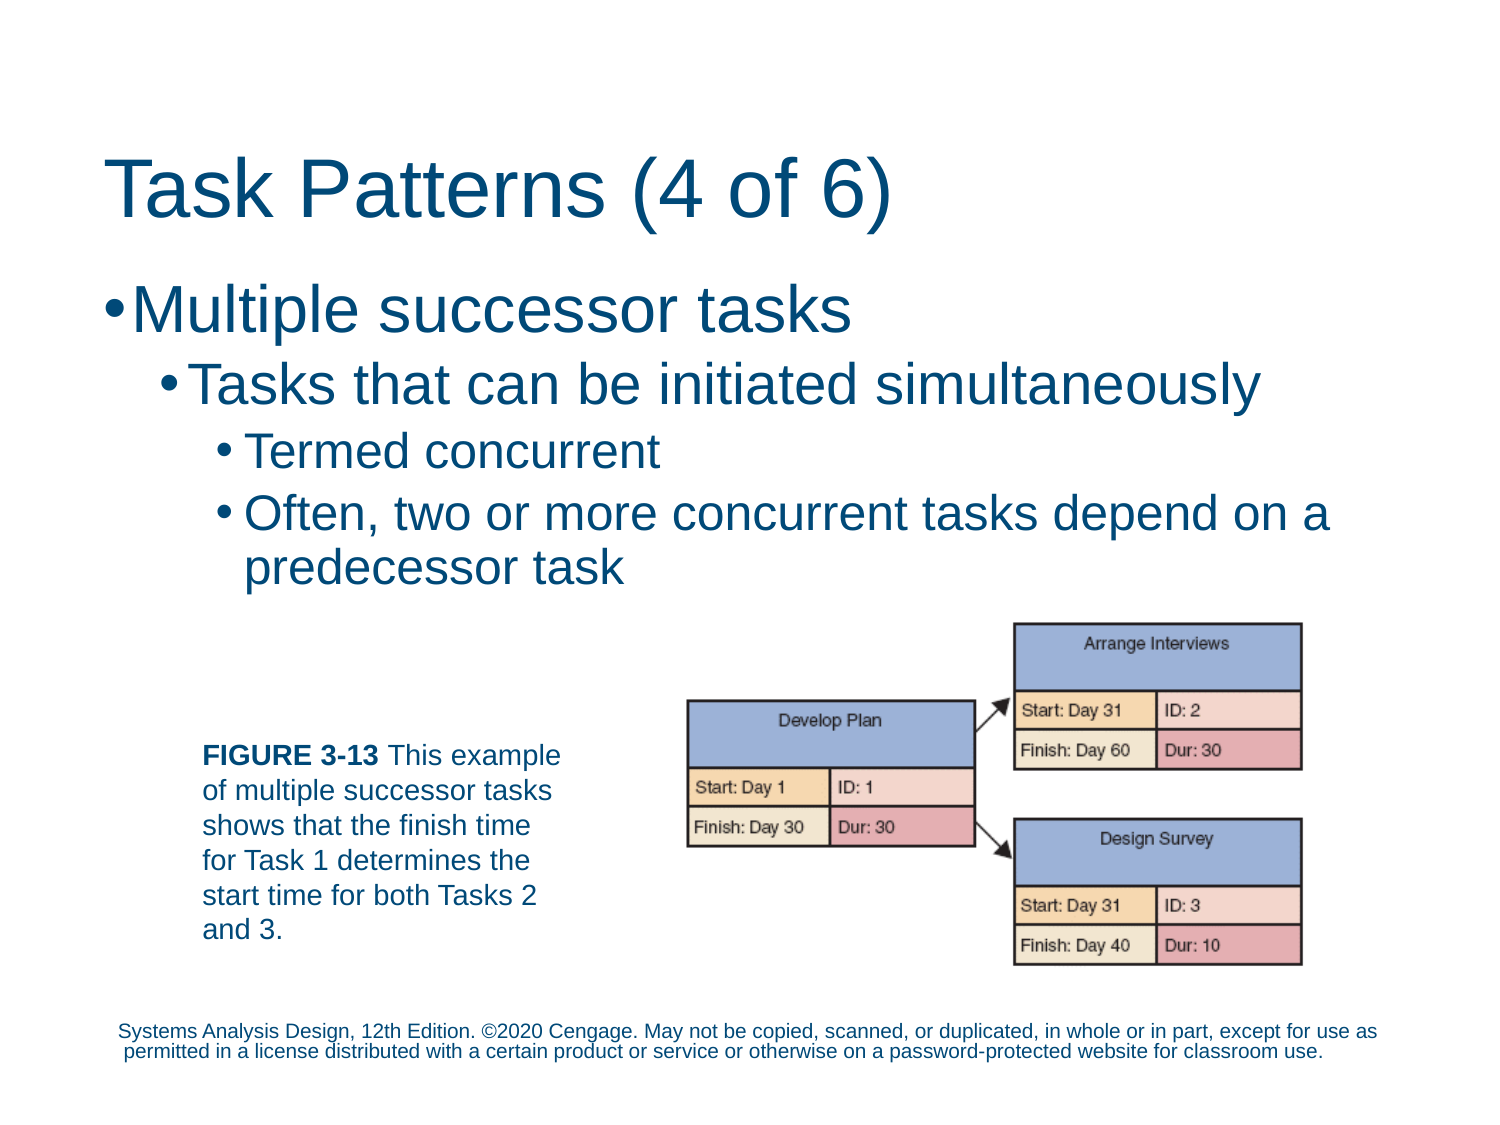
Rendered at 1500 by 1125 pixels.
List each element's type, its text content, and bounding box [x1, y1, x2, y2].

footer Systems Analysis Design, 12th Edition. ©2020 Cengage. May not be copied, scanned, or duplicated, in whole or in part, except for use as permitted in a license distributed with a certain product or service or otherwise on a password-protected website for classroom use. [103, 1009, 1397, 1070]
text_box FIGURE 3-13 This example of multiple successor tasks shows that the finish time for Task 1 determines the start time for both Tasks 2 and 3. [187, 728, 588, 954]
title Task Patterns (4 of 6) [103, 55, 1397, 243]
picture [637, 607, 1313, 976]
list Multiple successor tasks Tasks that can be initiated simultaneously Termed concurrent Often, two or more concurrent tasks depend on a predecessor task [103, 275, 1397, 648]
